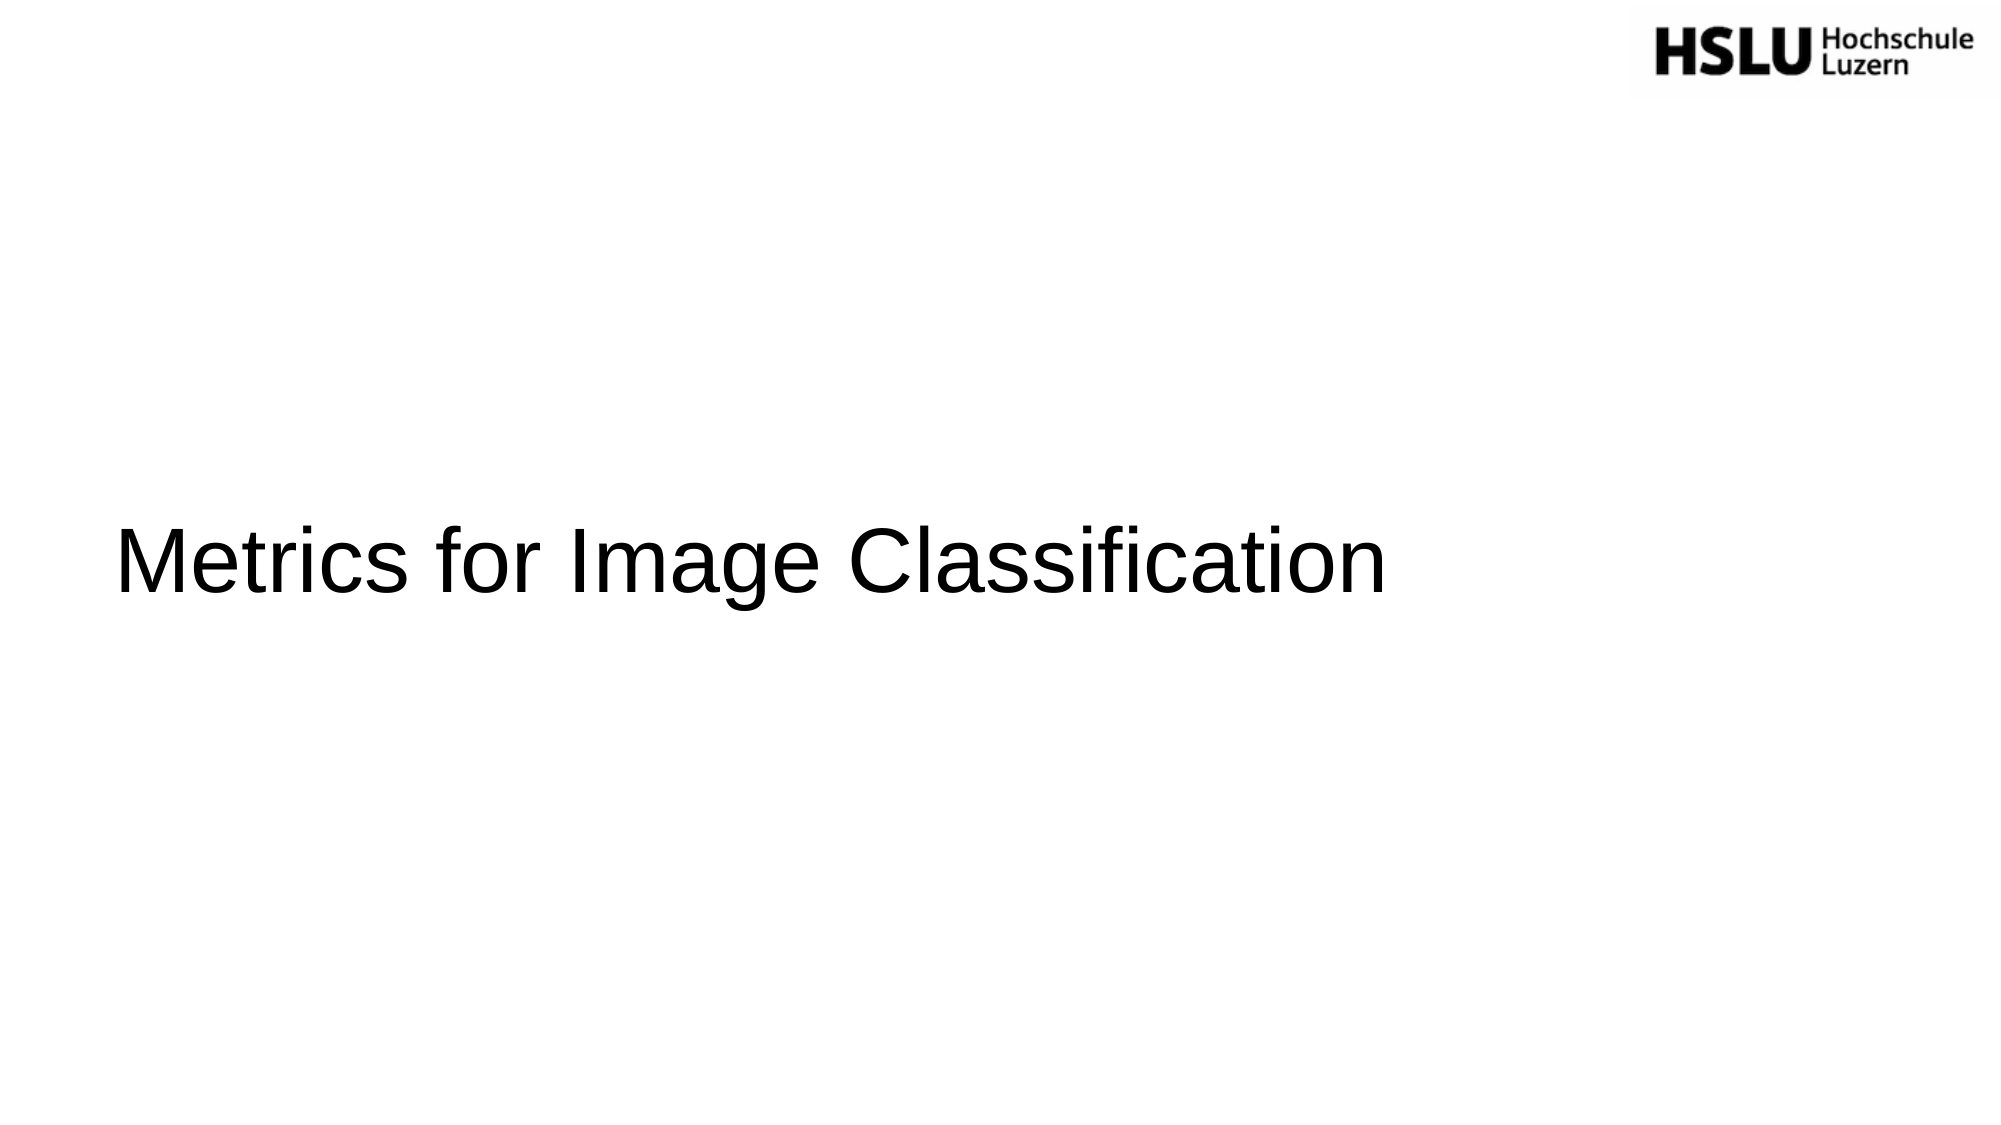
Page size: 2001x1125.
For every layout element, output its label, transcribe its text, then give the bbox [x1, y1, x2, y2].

picture [1630, 3, 2000, 99]
title Metrics for Image Classification [99, 453, 1825, 672]
